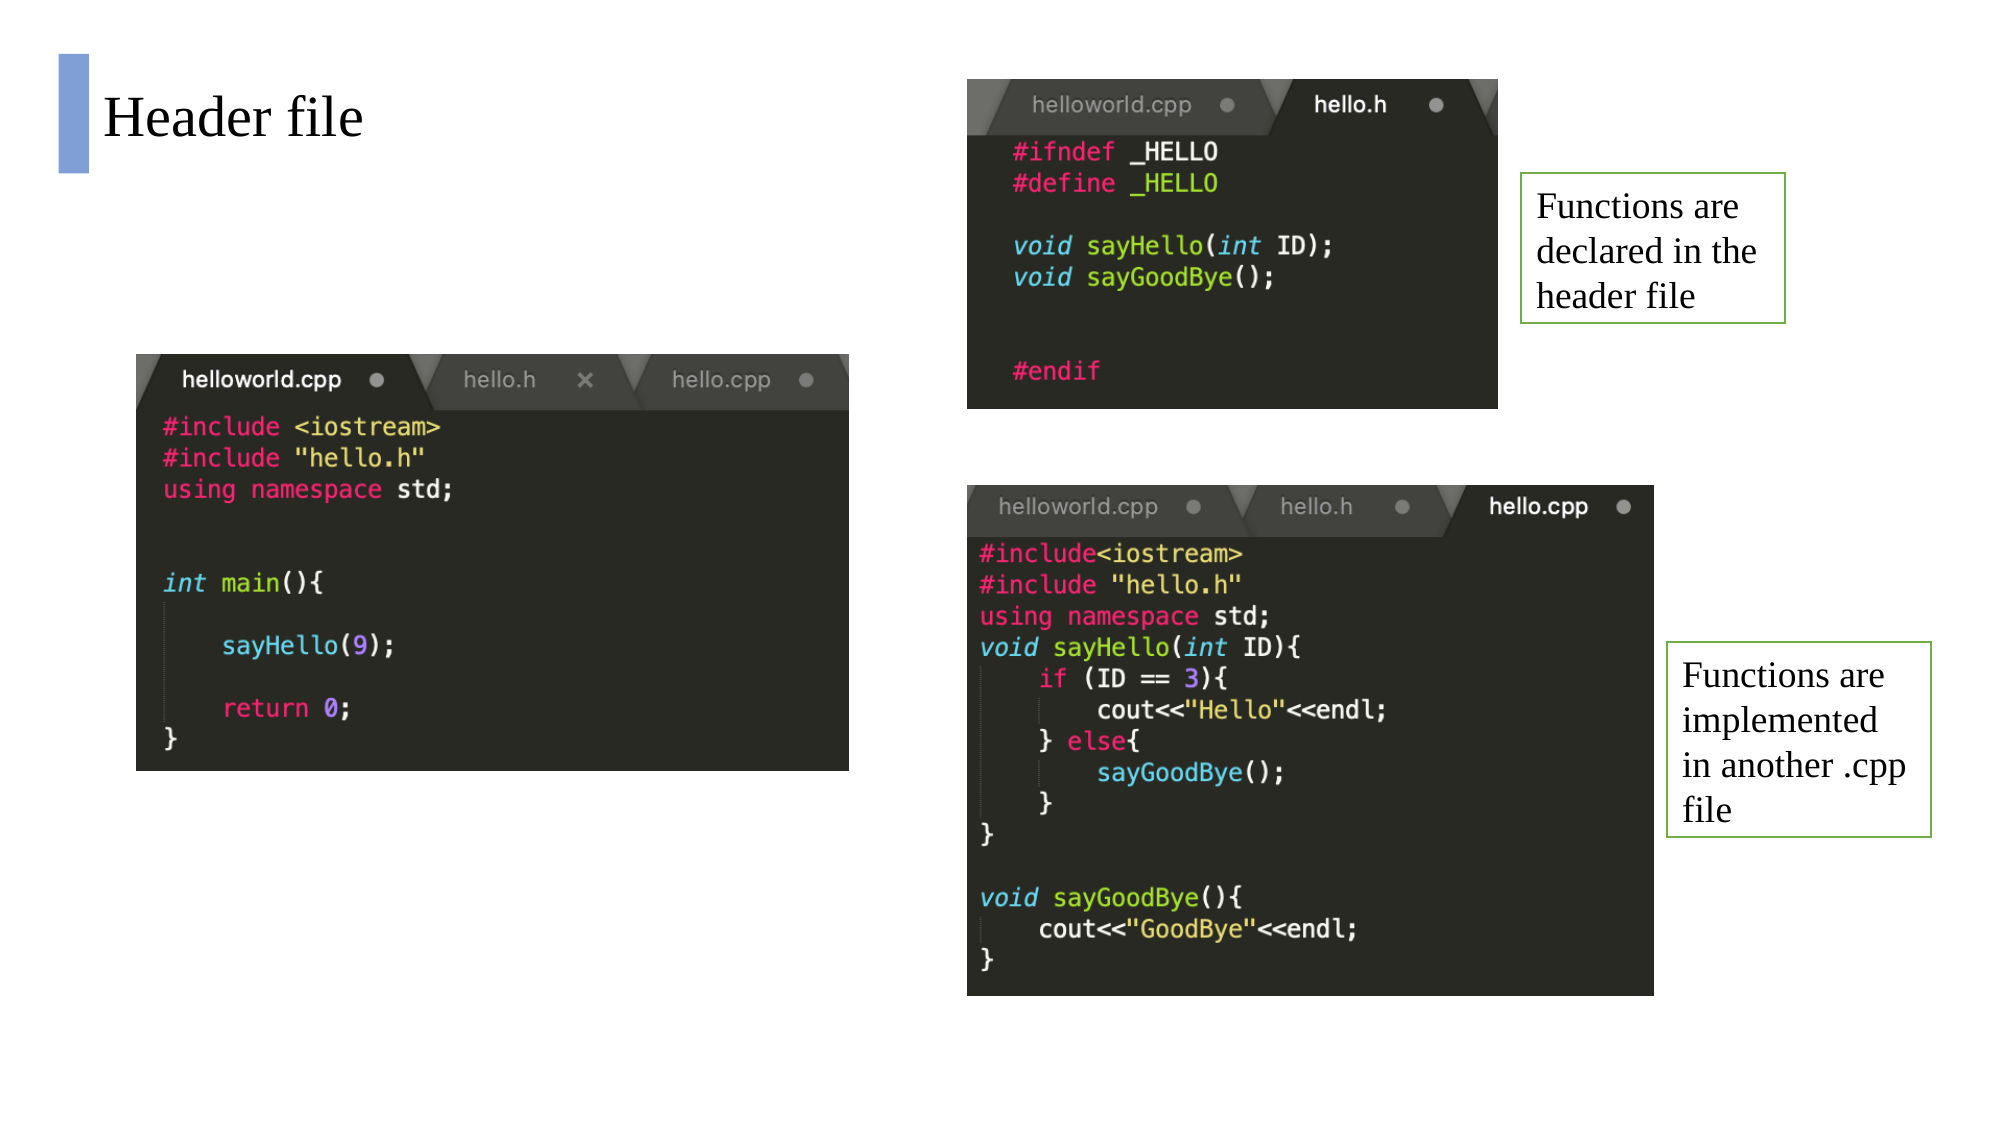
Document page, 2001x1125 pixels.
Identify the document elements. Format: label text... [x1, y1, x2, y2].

picture [136, 354, 849, 771]
text_box Functions are implemented in another .cpp file [1666, 641, 1932, 838]
text_box Header file [88, 70, 1034, 156]
text_box Functions are declared in the header file [1520, 172, 1786, 324]
picture [967, 485, 1654, 996]
text_box [57, 53, 90, 174]
picture [967, 79, 1498, 409]
